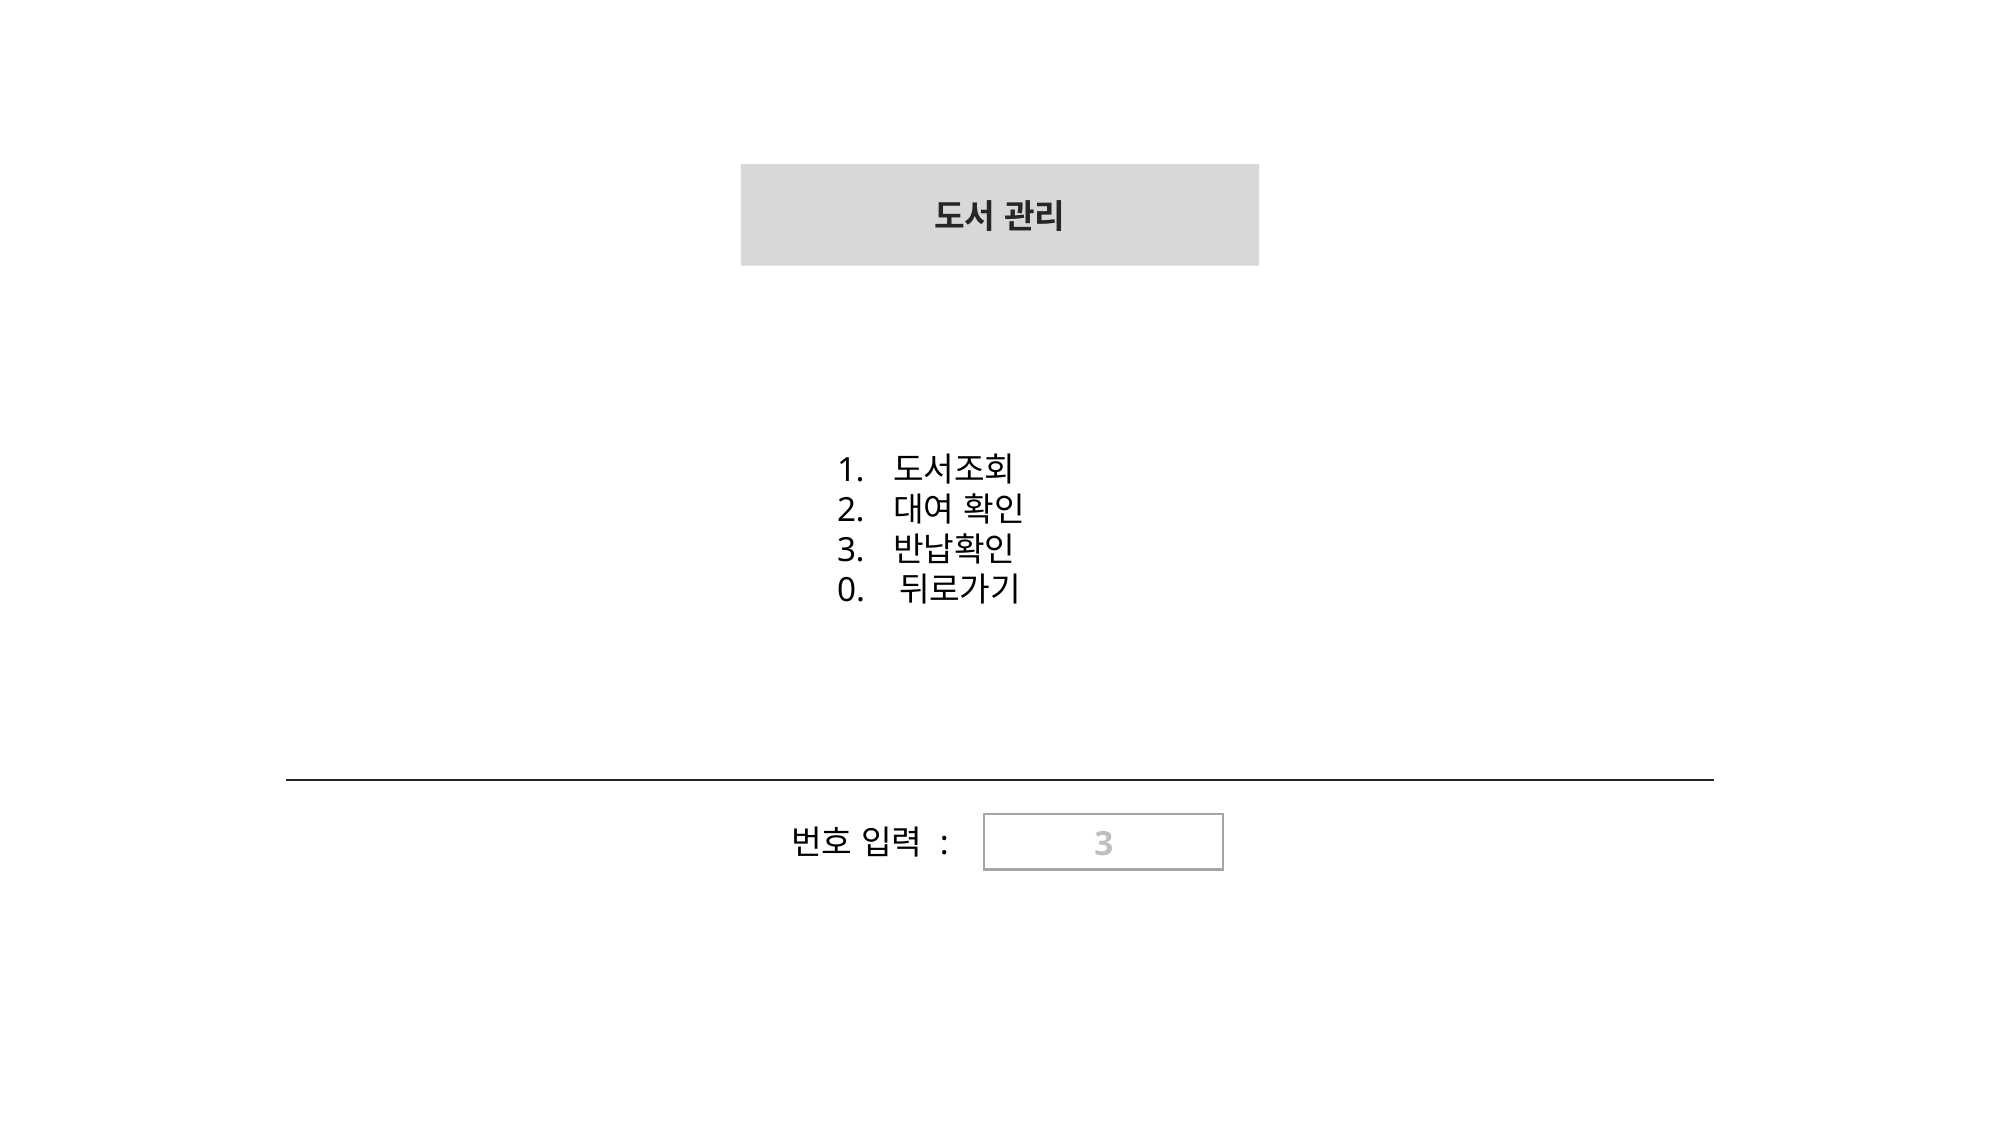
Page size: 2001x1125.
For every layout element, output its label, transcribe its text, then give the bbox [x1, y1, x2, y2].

text_box 도서조회 대여 확인 반납확인 0. 뒤로가기 [821, 440, 1056, 616]
text_box 도서 관리 [740, 164, 1260, 266]
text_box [776, 813, 1224, 870]
